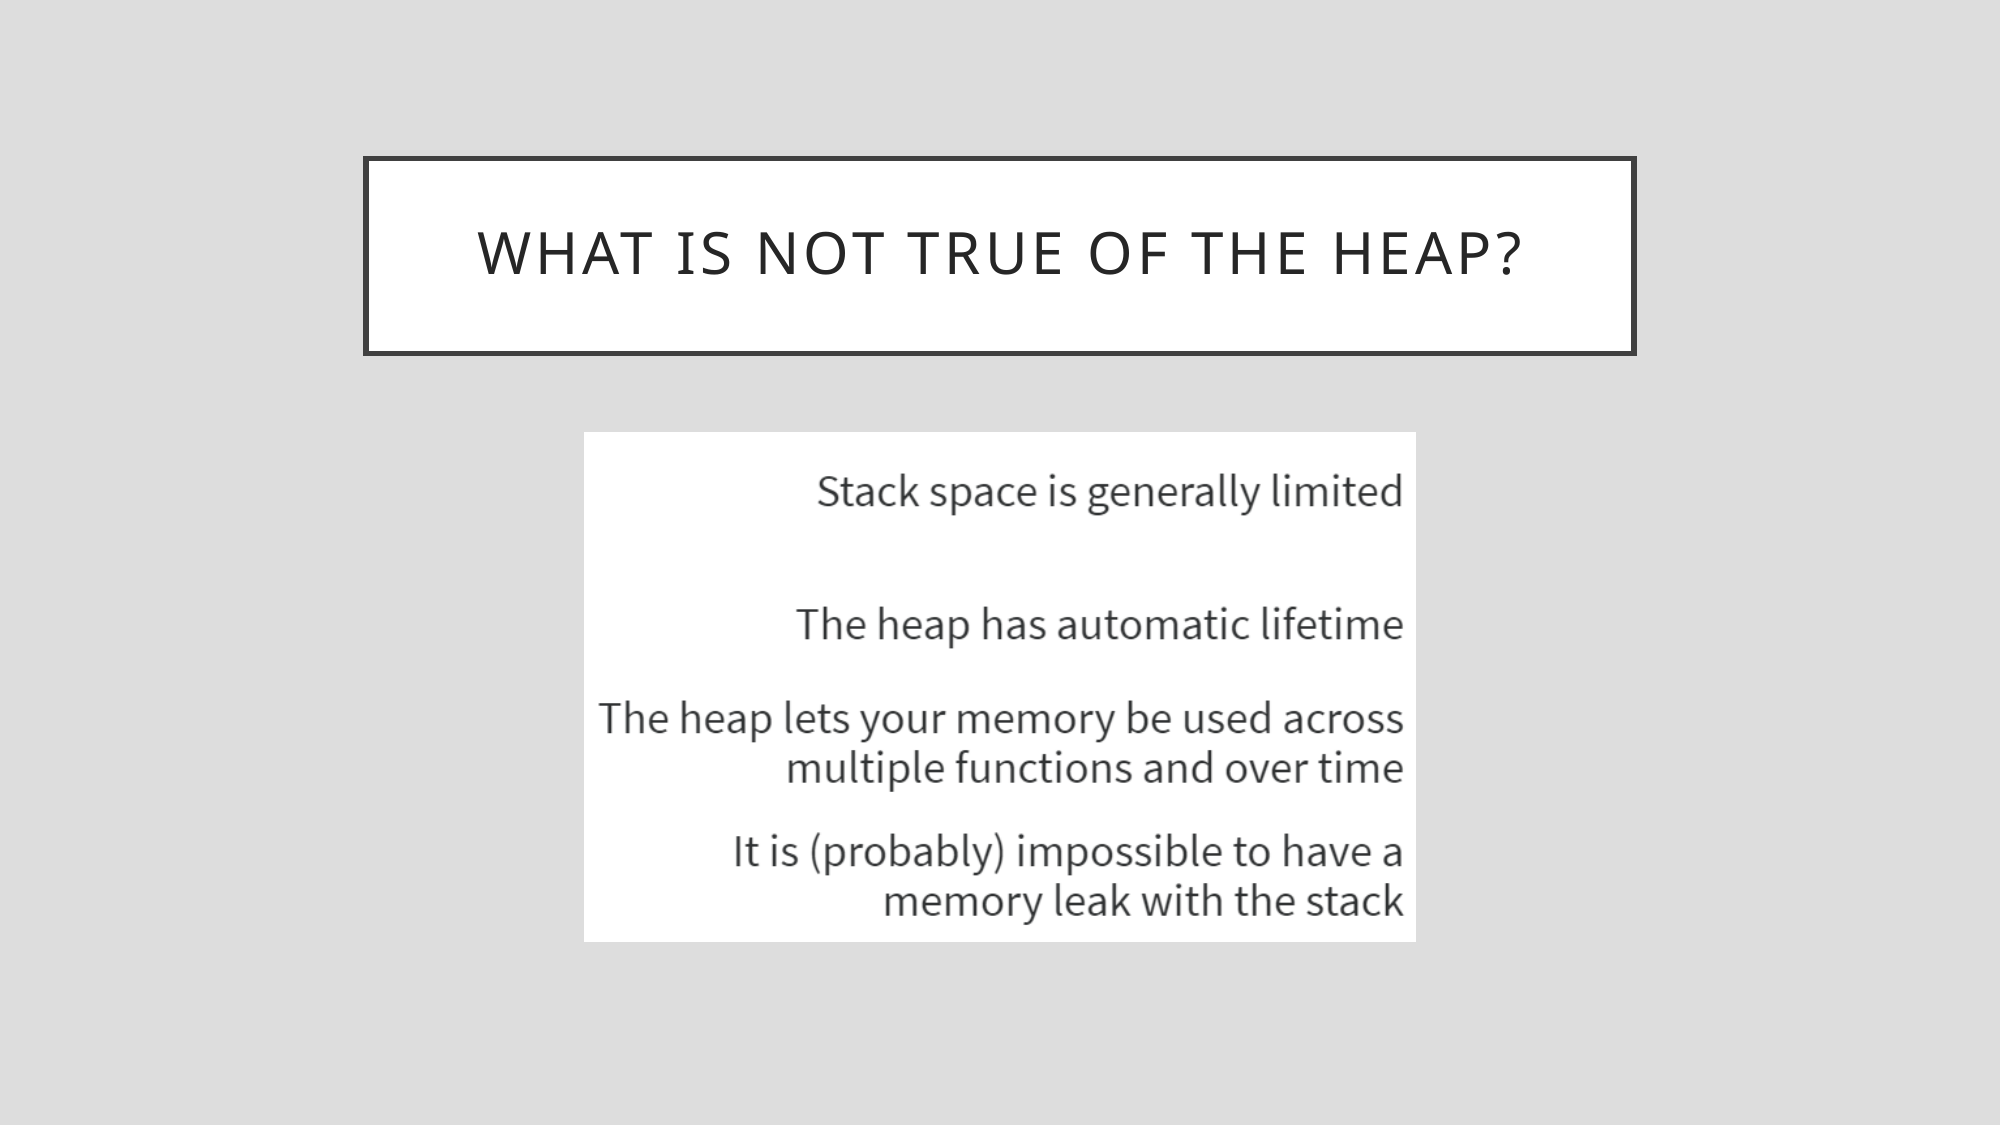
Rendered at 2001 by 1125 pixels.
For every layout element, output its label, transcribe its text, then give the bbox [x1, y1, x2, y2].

title What is not true of the Heap? [363, 156, 1637, 356]
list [584, 432, 1416, 942]
